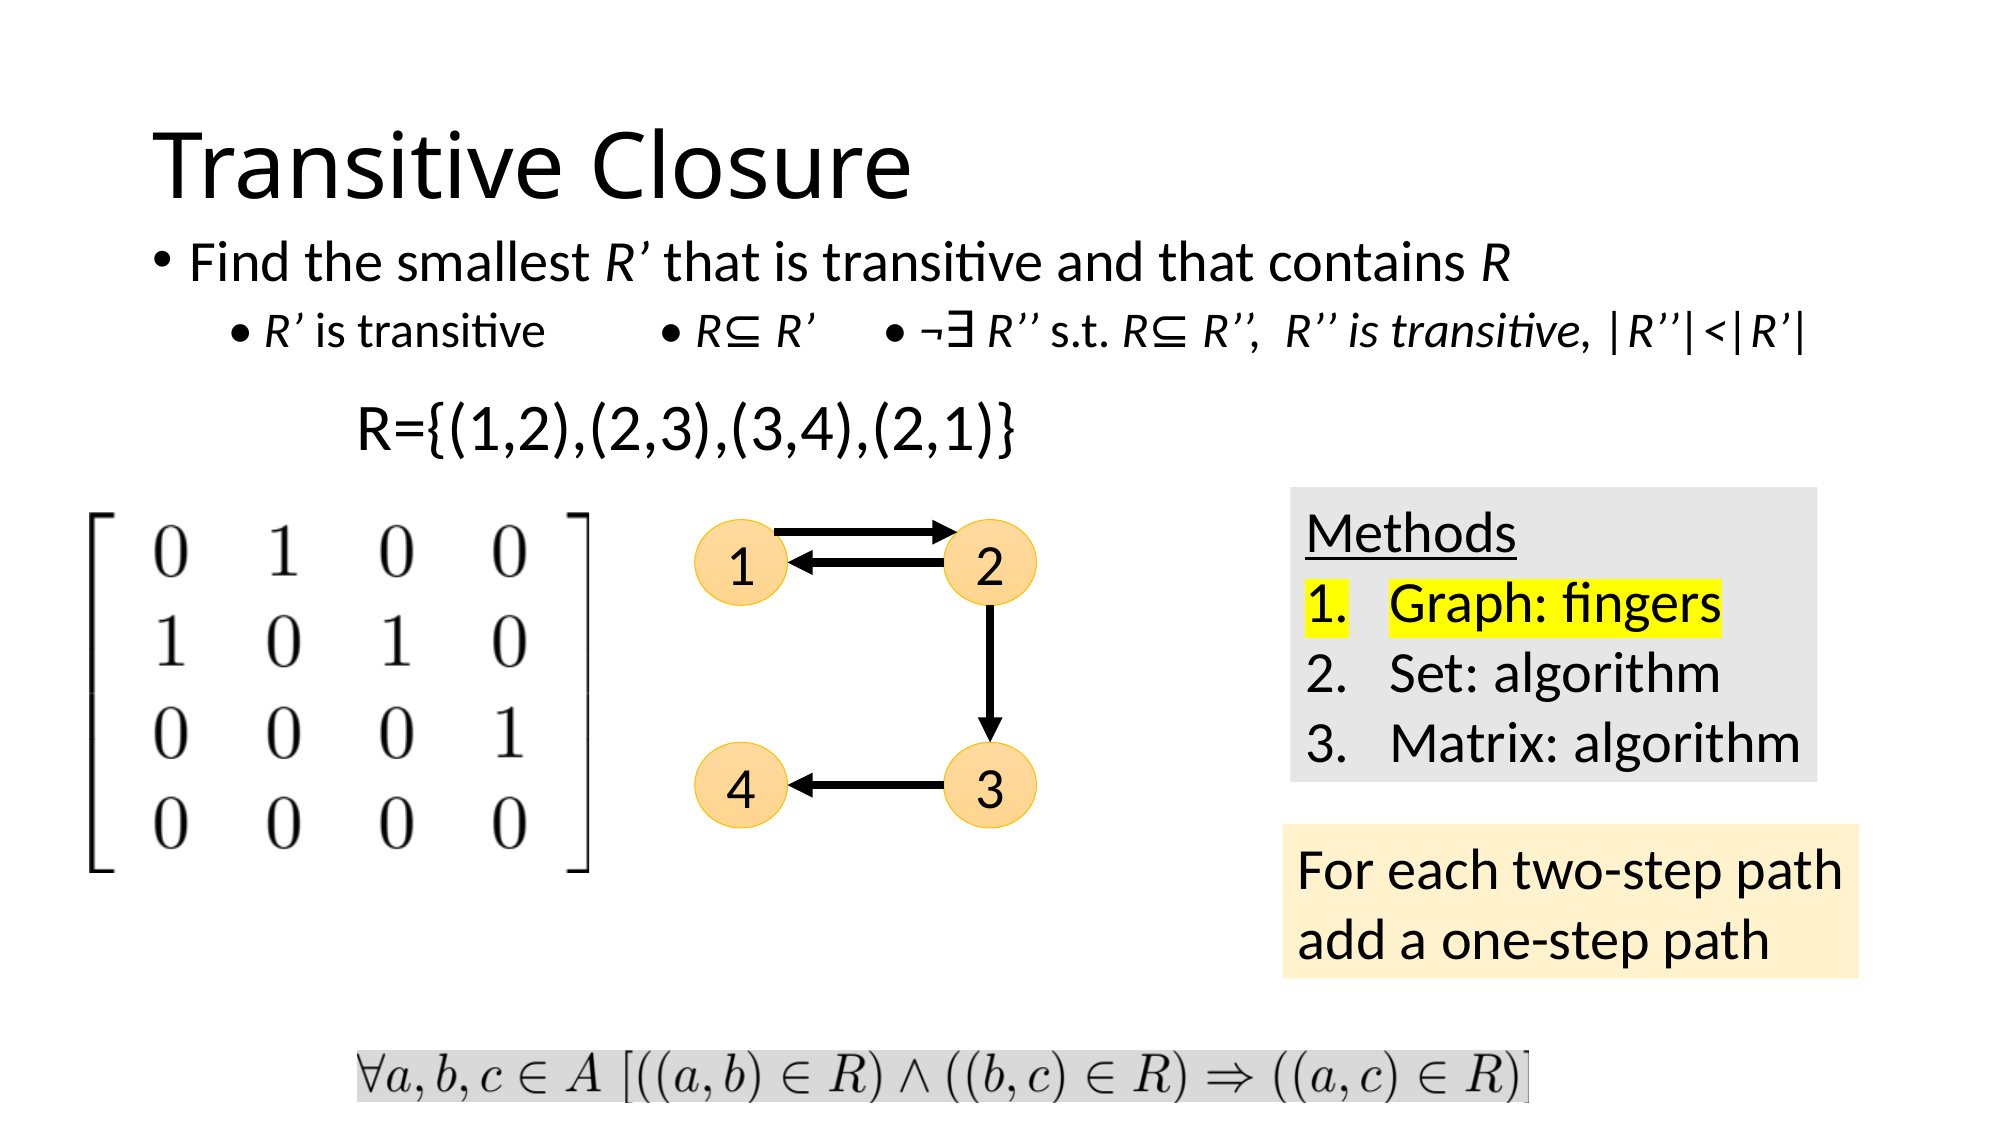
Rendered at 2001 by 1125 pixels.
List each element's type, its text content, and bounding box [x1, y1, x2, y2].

text_box 4 [694, 741, 789, 829]
text_box 1 [694, 519, 788, 606]
picture [89, 511, 590, 873]
list Find the smallest R’ that is transitive and that contains R • R’ is transitive • R⊆ R’ • ¬∃ R’’ s.t. R⊆ R’’, R’’ is transitive, |R’’|<|R’| [137, 223, 1863, 938]
text_box 3 [943, 741, 1038, 829]
title Transitive Closure [137, 59, 1863, 223]
text_box 2 [943, 519, 1038, 606]
text_box For each two-step path add a one-step path [1282, 823, 1859, 979]
text_box Methods Graph: fingers Set: algorithm Matrix: algorithm [1290, 487, 1818, 782]
picture [356, 1049, 1529, 1103]
